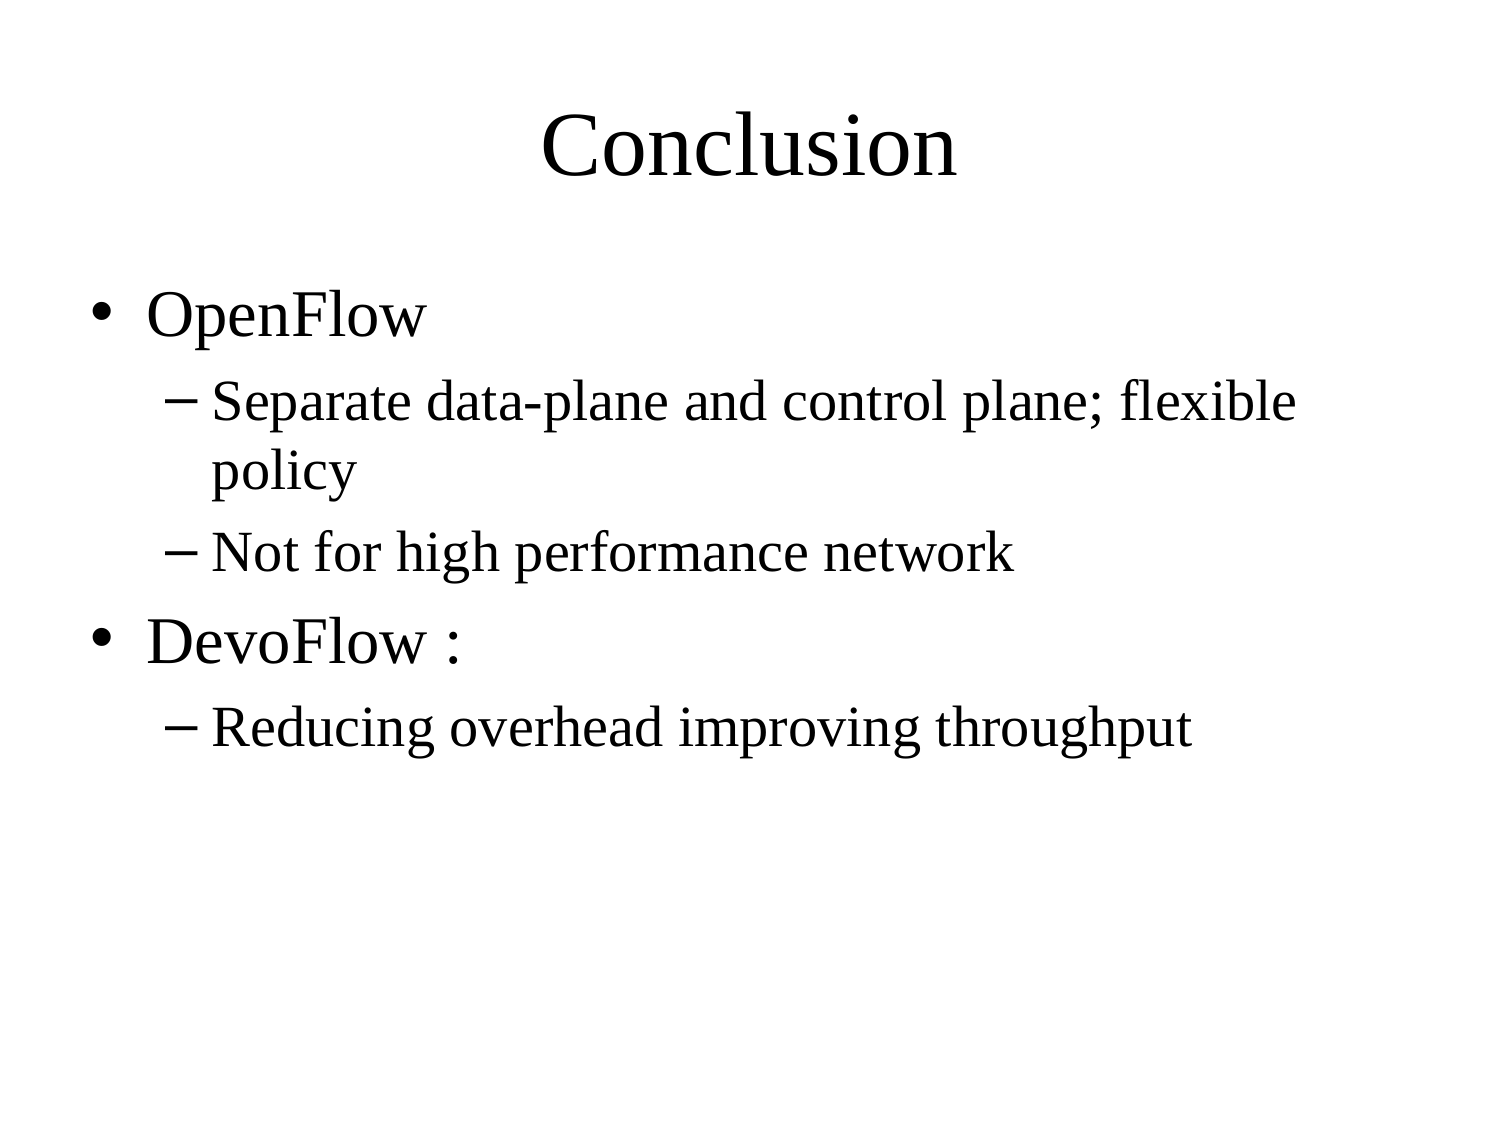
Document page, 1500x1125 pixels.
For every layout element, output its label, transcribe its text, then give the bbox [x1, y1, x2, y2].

title Conclusion [75, 45, 1425, 233]
list OpenFlow Separate data-plane and control plane; flexible policy Not for high performance network DevoFlow : Reducing overhead improving throughput [75, 262, 1425, 1005]
